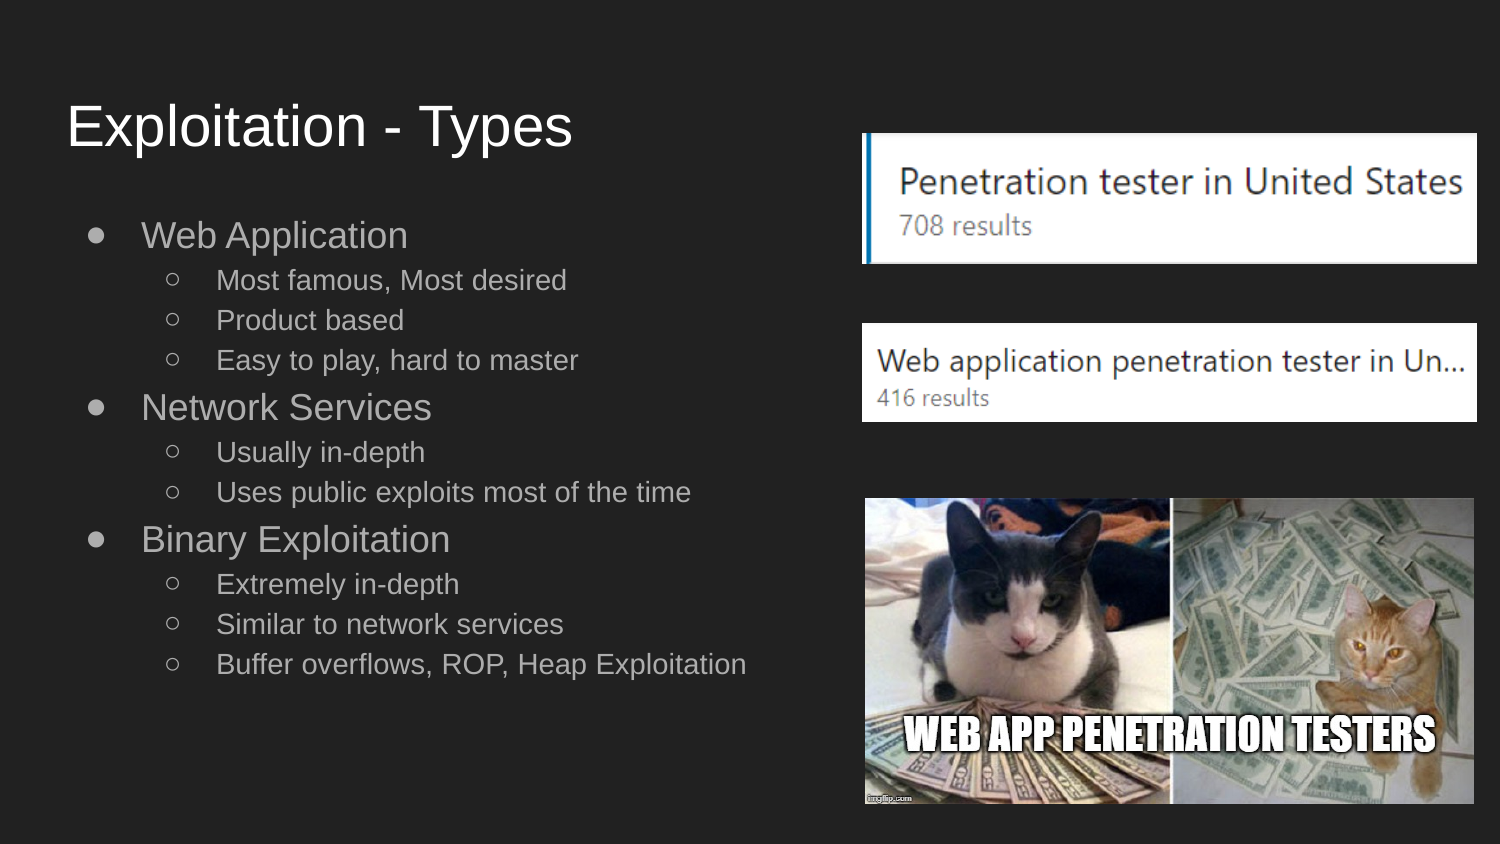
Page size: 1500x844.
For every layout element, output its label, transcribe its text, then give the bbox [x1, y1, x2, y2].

picture [865, 498, 1474, 805]
list Web Application Most famous, Most desired Product based Easy to play, hard to master Network Services Usually in-depth Uses public exploits most of the time Binary Exploitation Extremely in-depth Similar to network services Buffer overflows, ROP, Heap Exploitation [51, 189, 1449, 750]
picture [862, 133, 1477, 264]
title Exploitation - Types [51, 72, 1449, 167]
picture [862, 323, 1477, 422]
